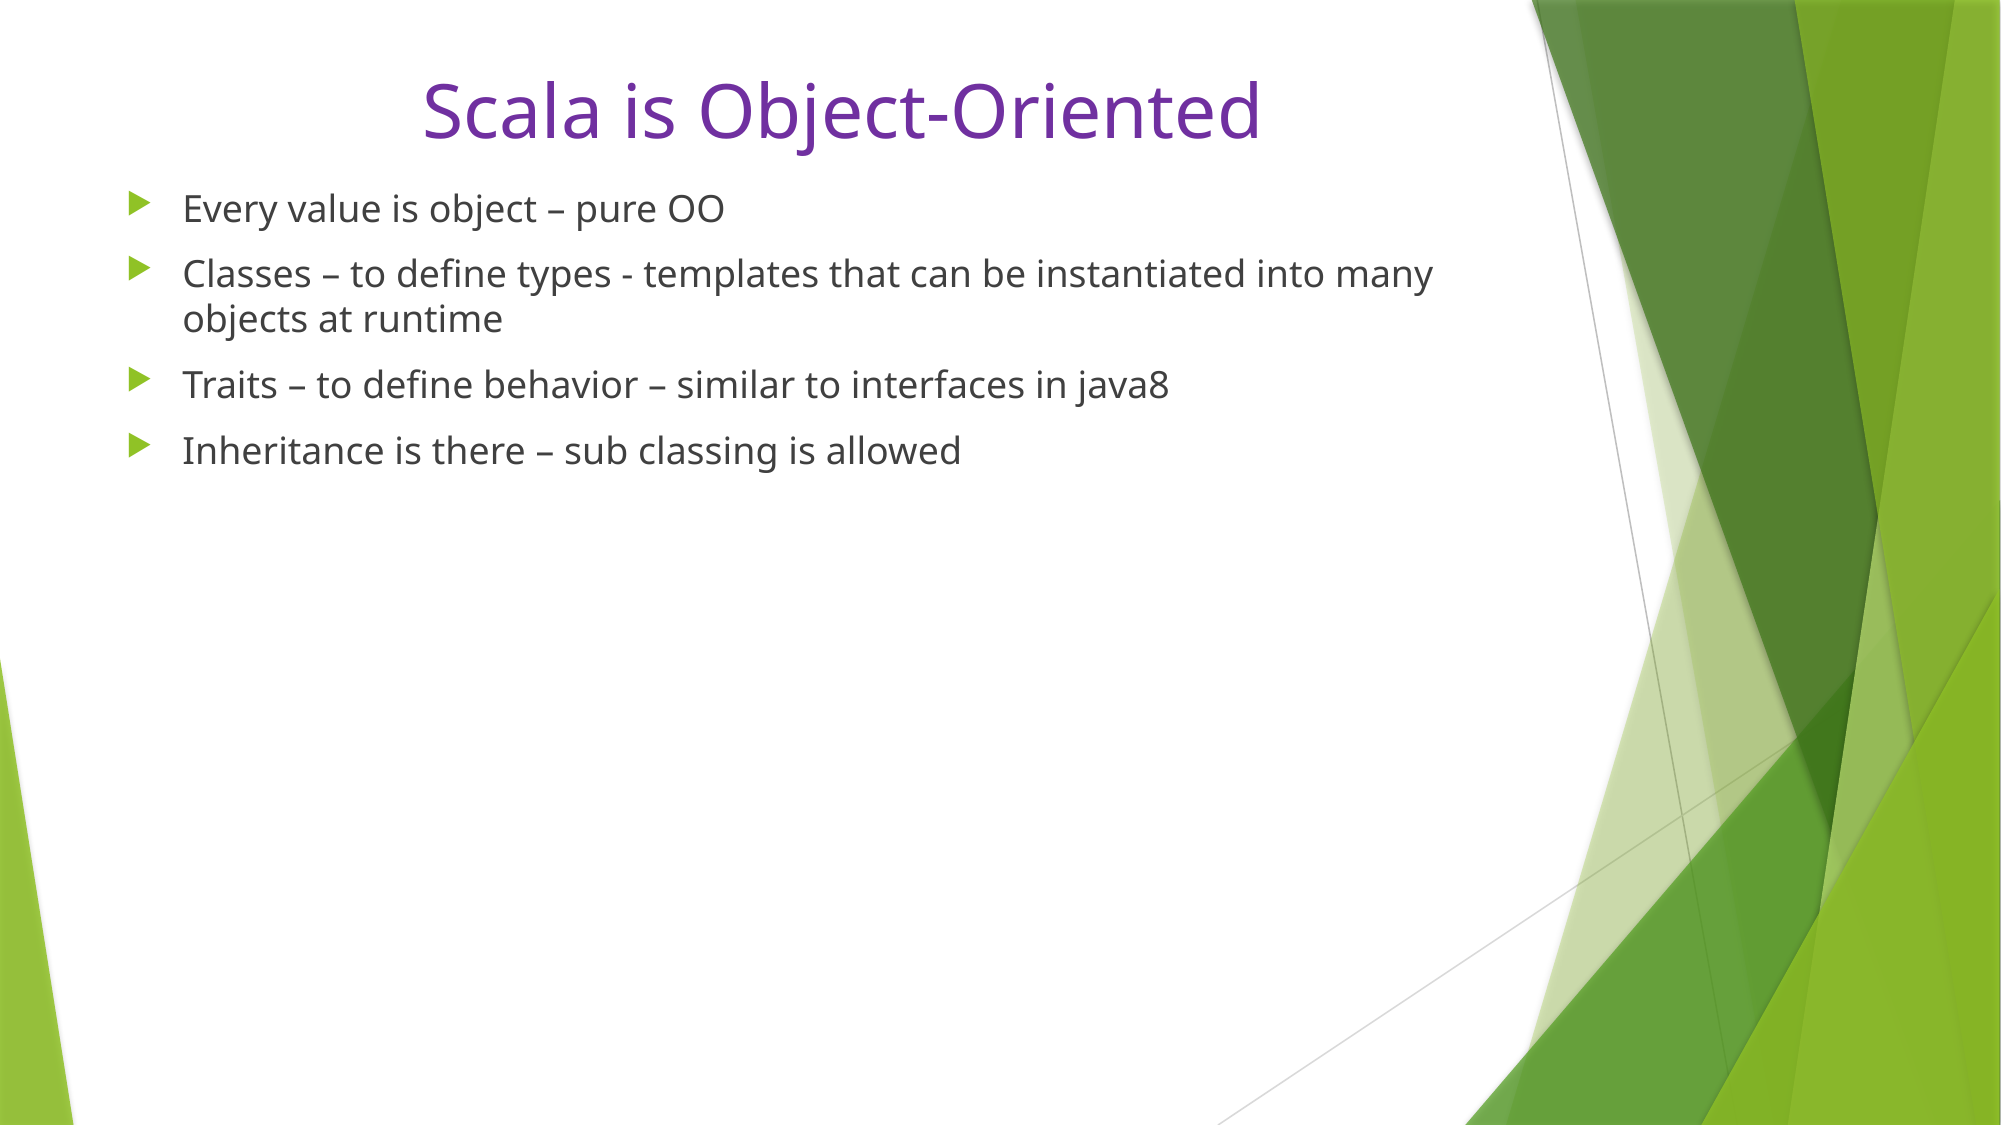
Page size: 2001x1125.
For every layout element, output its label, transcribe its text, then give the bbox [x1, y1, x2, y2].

list Every value is object – pure OO Classes – to define types - templates that can be instantiated into many objects at runtime Traits – to define behavior – similar to interfaces in java8 Inheritance is there – sub classing is allowed [111, 176, 1522, 992]
title Scala is Object-Oriented [138, 56, 1549, 177]
